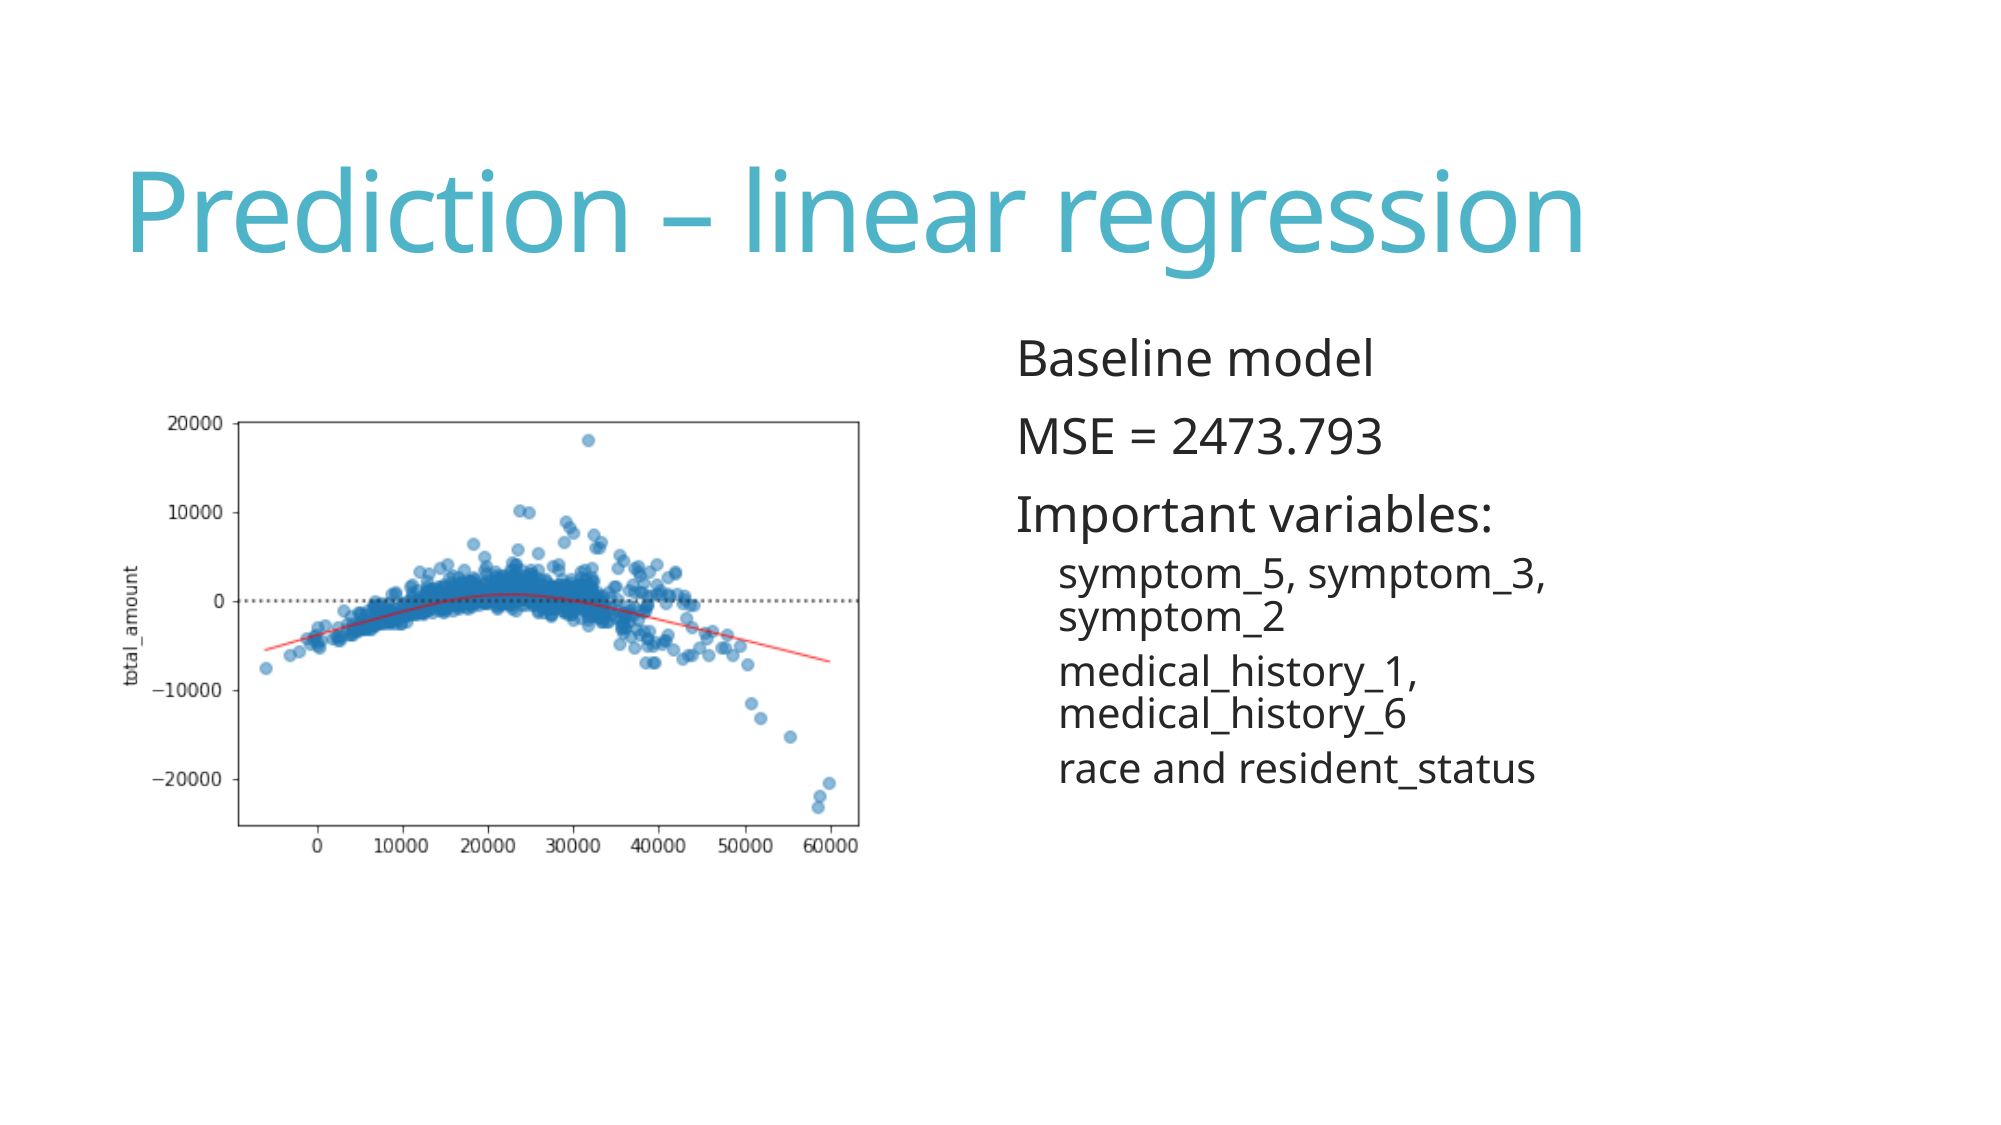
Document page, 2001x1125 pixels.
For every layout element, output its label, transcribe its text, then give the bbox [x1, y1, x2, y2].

list Baseline model MSE = 2473.793 Important variables: symptom_5, symptom_3, symptom_2 medical_history_1, medical_history_6 race and resident_status [986, 327, 1752, 946]
title Prediction – linear regression [107, 81, 1875, 354]
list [110, 403, 877, 870]
